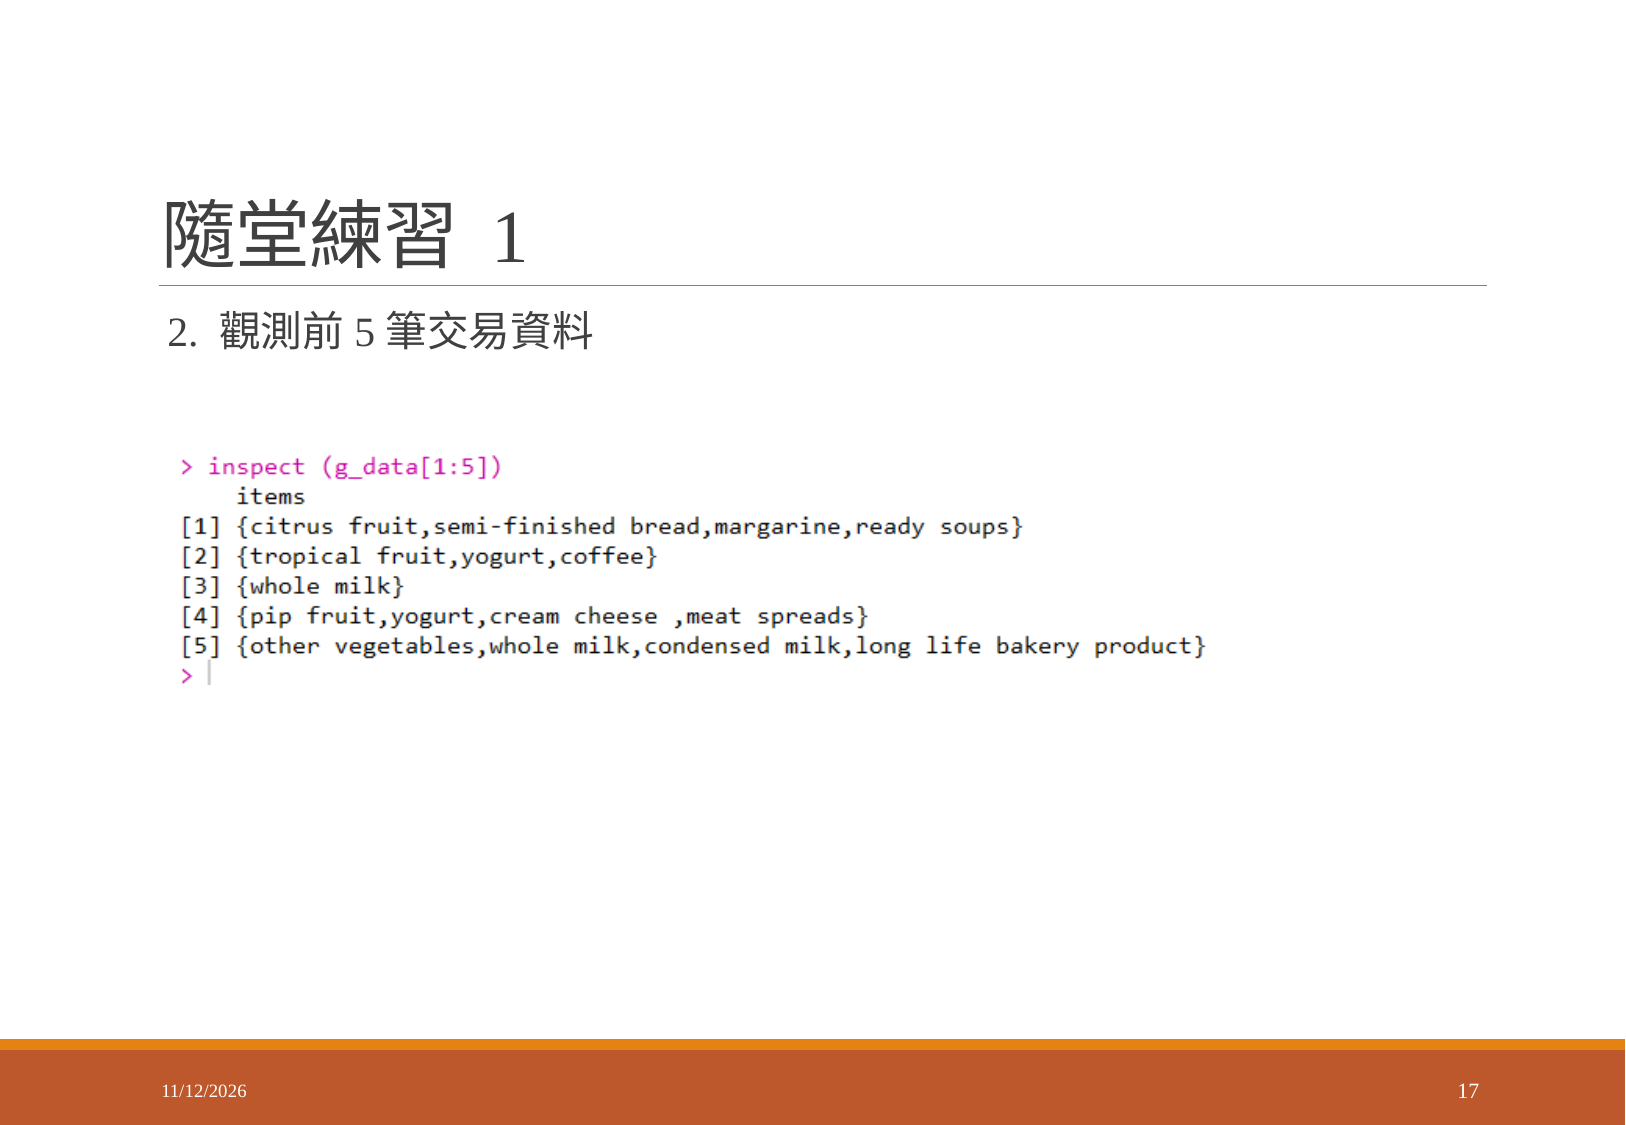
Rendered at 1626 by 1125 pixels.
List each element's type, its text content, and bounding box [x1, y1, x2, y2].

list 2. 觀測前5筆交易資料 [146, 302, 1487, 963]
slide_number 17 [1319, 1059, 1495, 1120]
picture [171, 453, 1222, 685]
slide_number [146, 1059, 476, 1120]
title 隨堂練習 1 [146, 47, 1487, 285]
